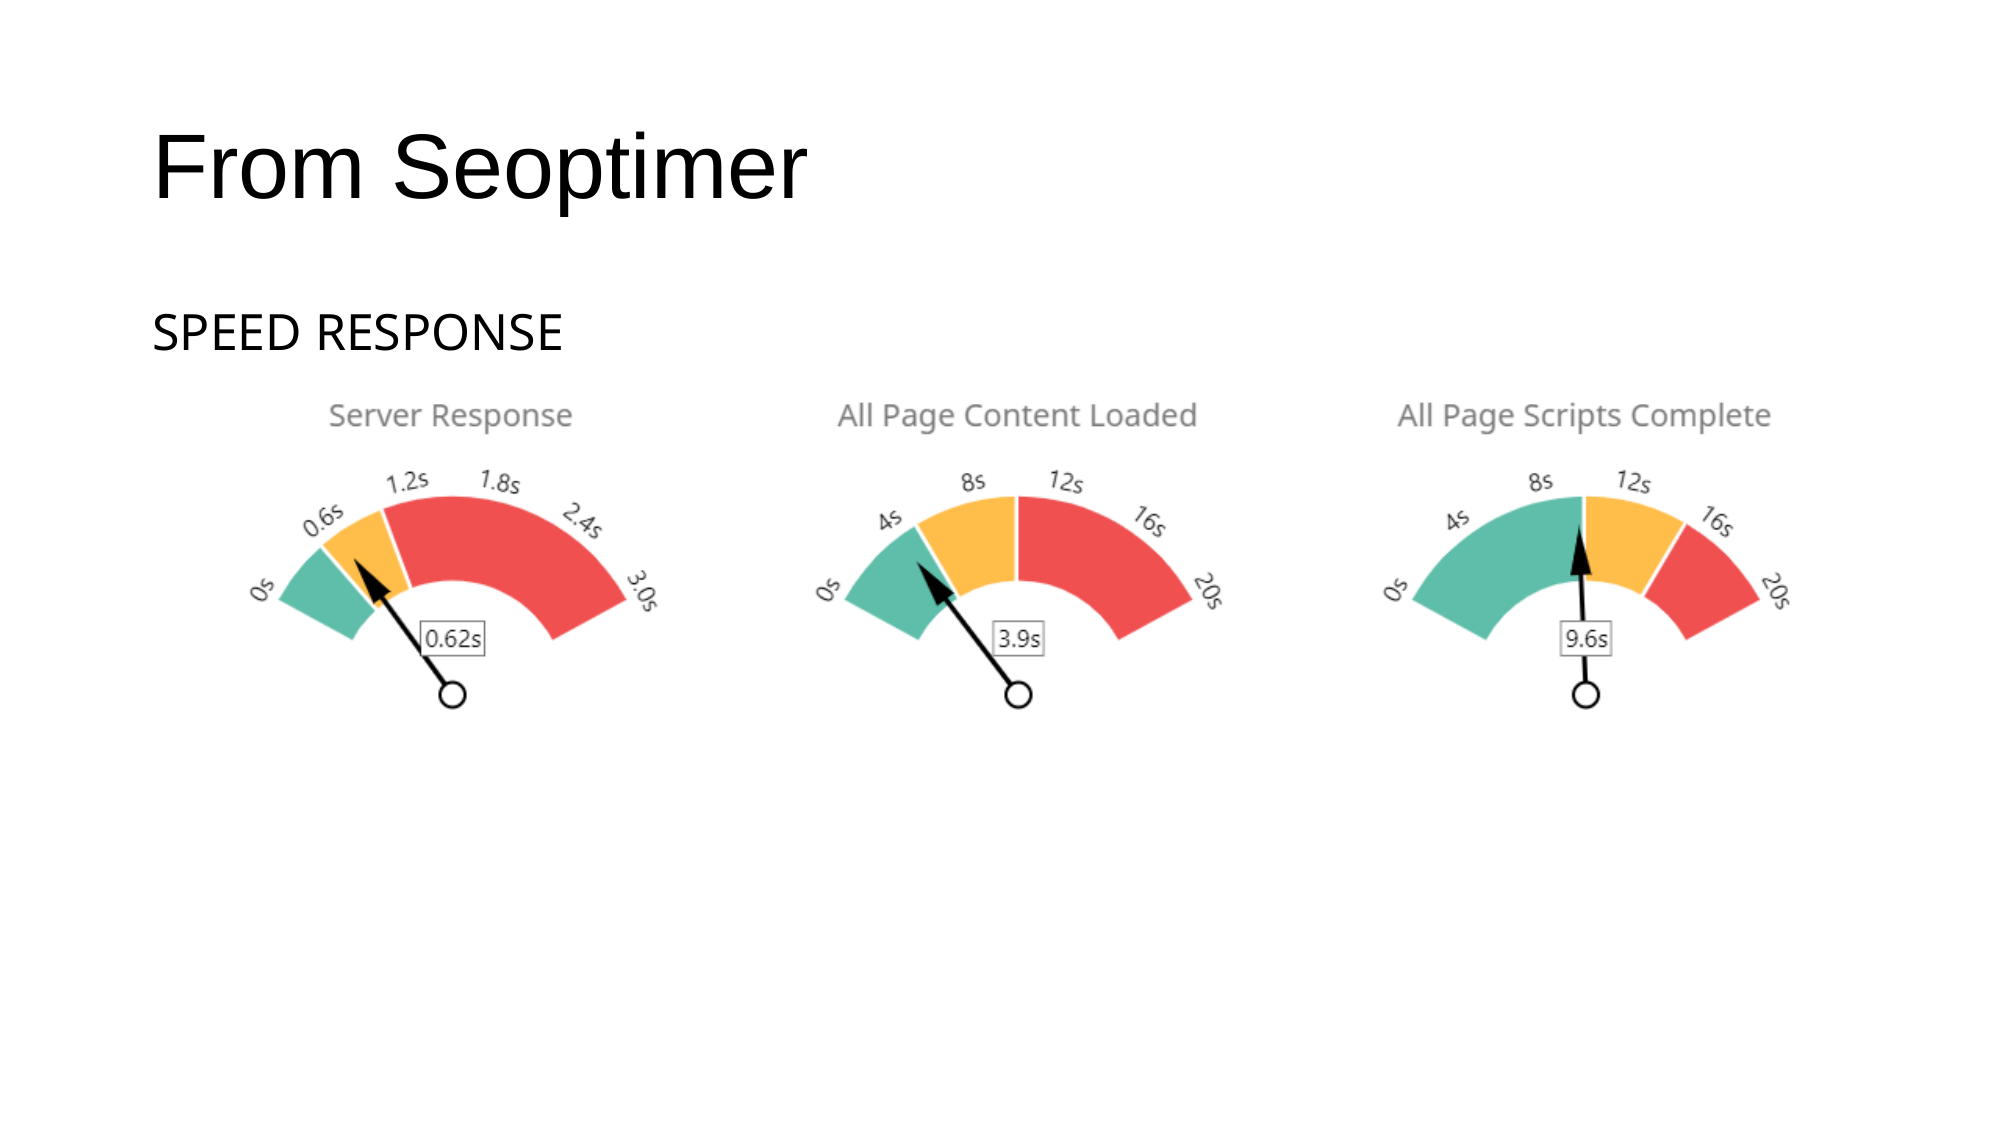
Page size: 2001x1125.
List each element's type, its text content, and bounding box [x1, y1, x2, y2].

list SPEED RESPONSE [137, 299, 1863, 785]
picture [162, 378, 1838, 747]
title From Seoptimer [137, 59, 1863, 278]
